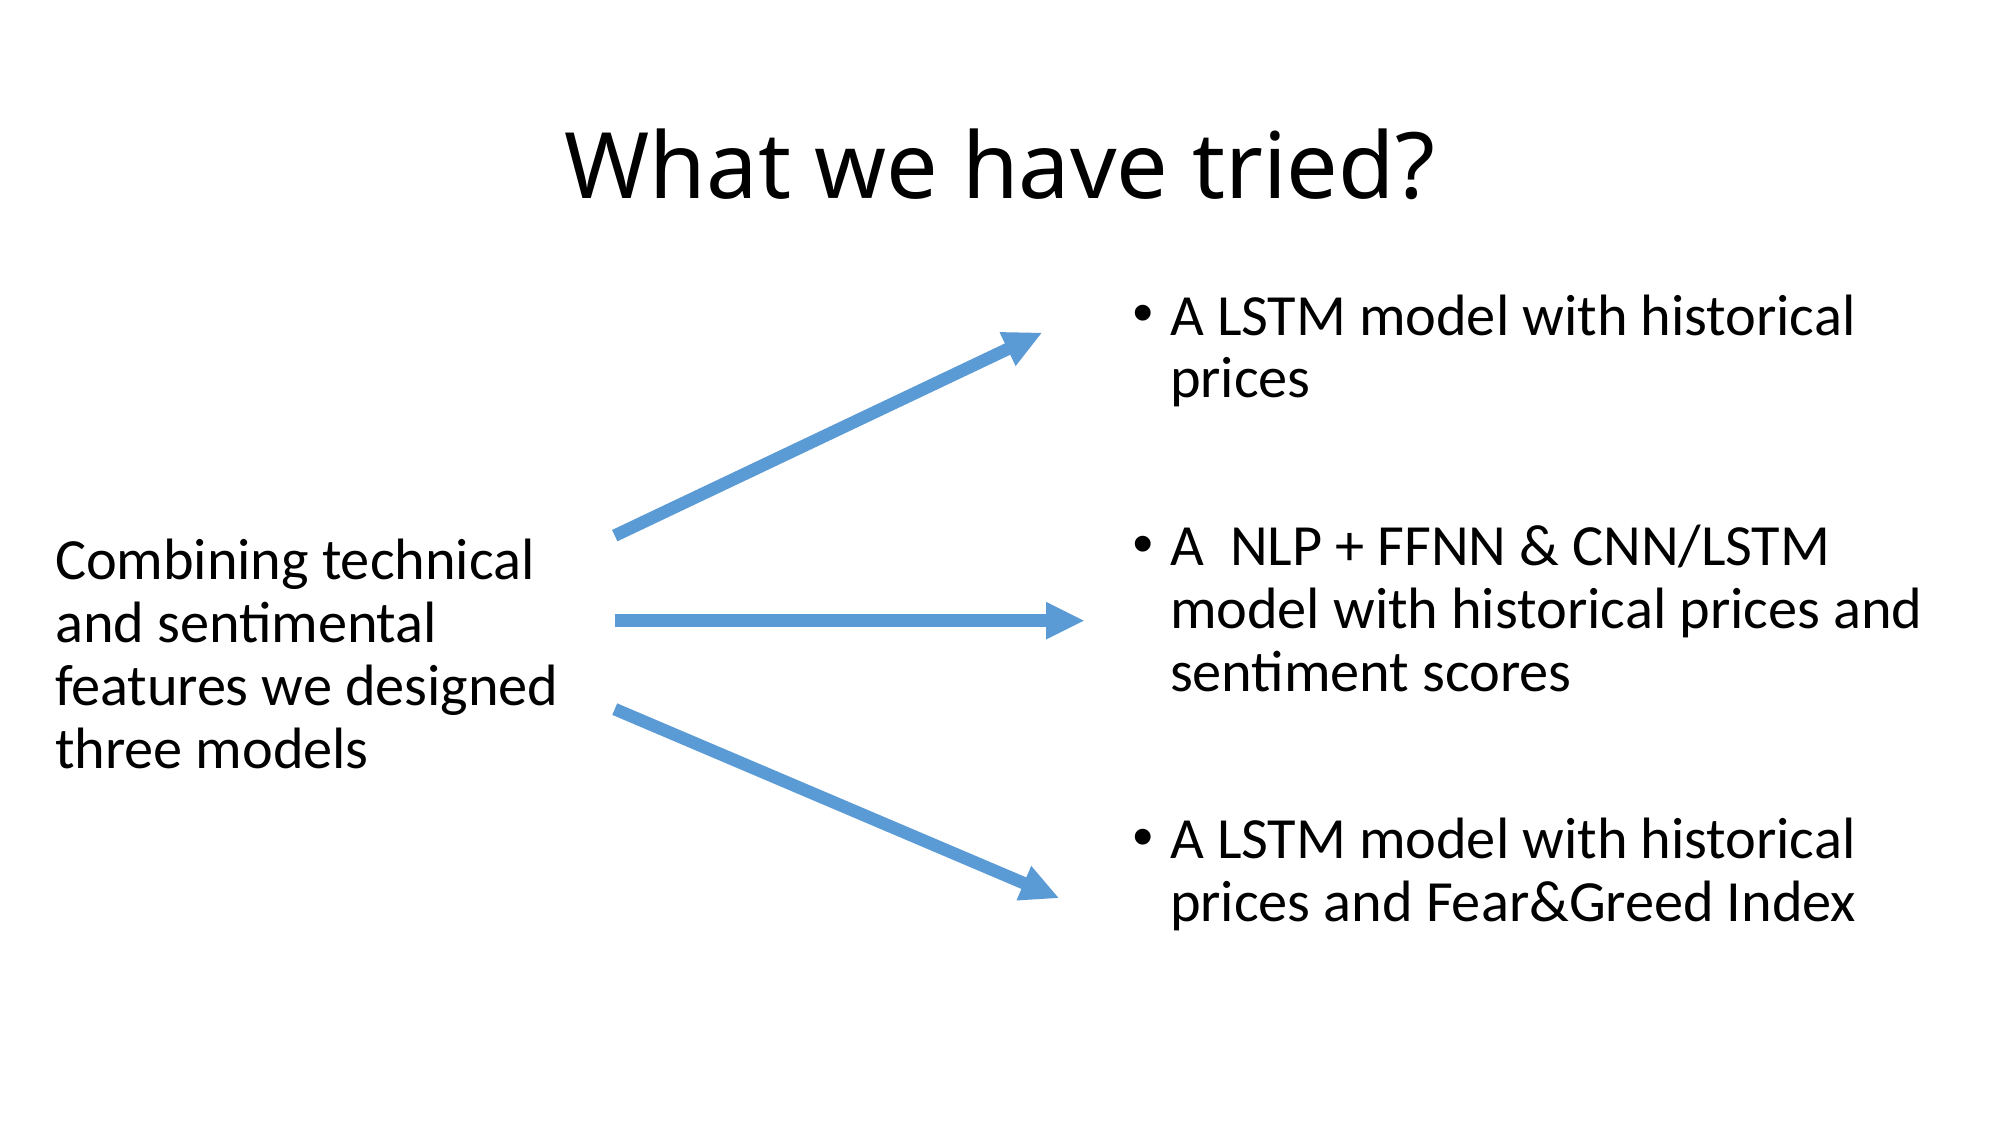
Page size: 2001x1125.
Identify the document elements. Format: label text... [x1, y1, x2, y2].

list A LSTM model with historical prices A NLP + FFNN & CNN/LSTM model with historical prices and sentiment scores A LSTM model with historical prices and Fear&Greed Index [1117, 277, 1968, 1027]
list Combining technical and sentimental features we designed three models [40, 263, 615, 978]
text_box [614, 709, 1059, 898]
title What we have tried? [137, 59, 1863, 278]
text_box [614, 332, 1042, 536]
